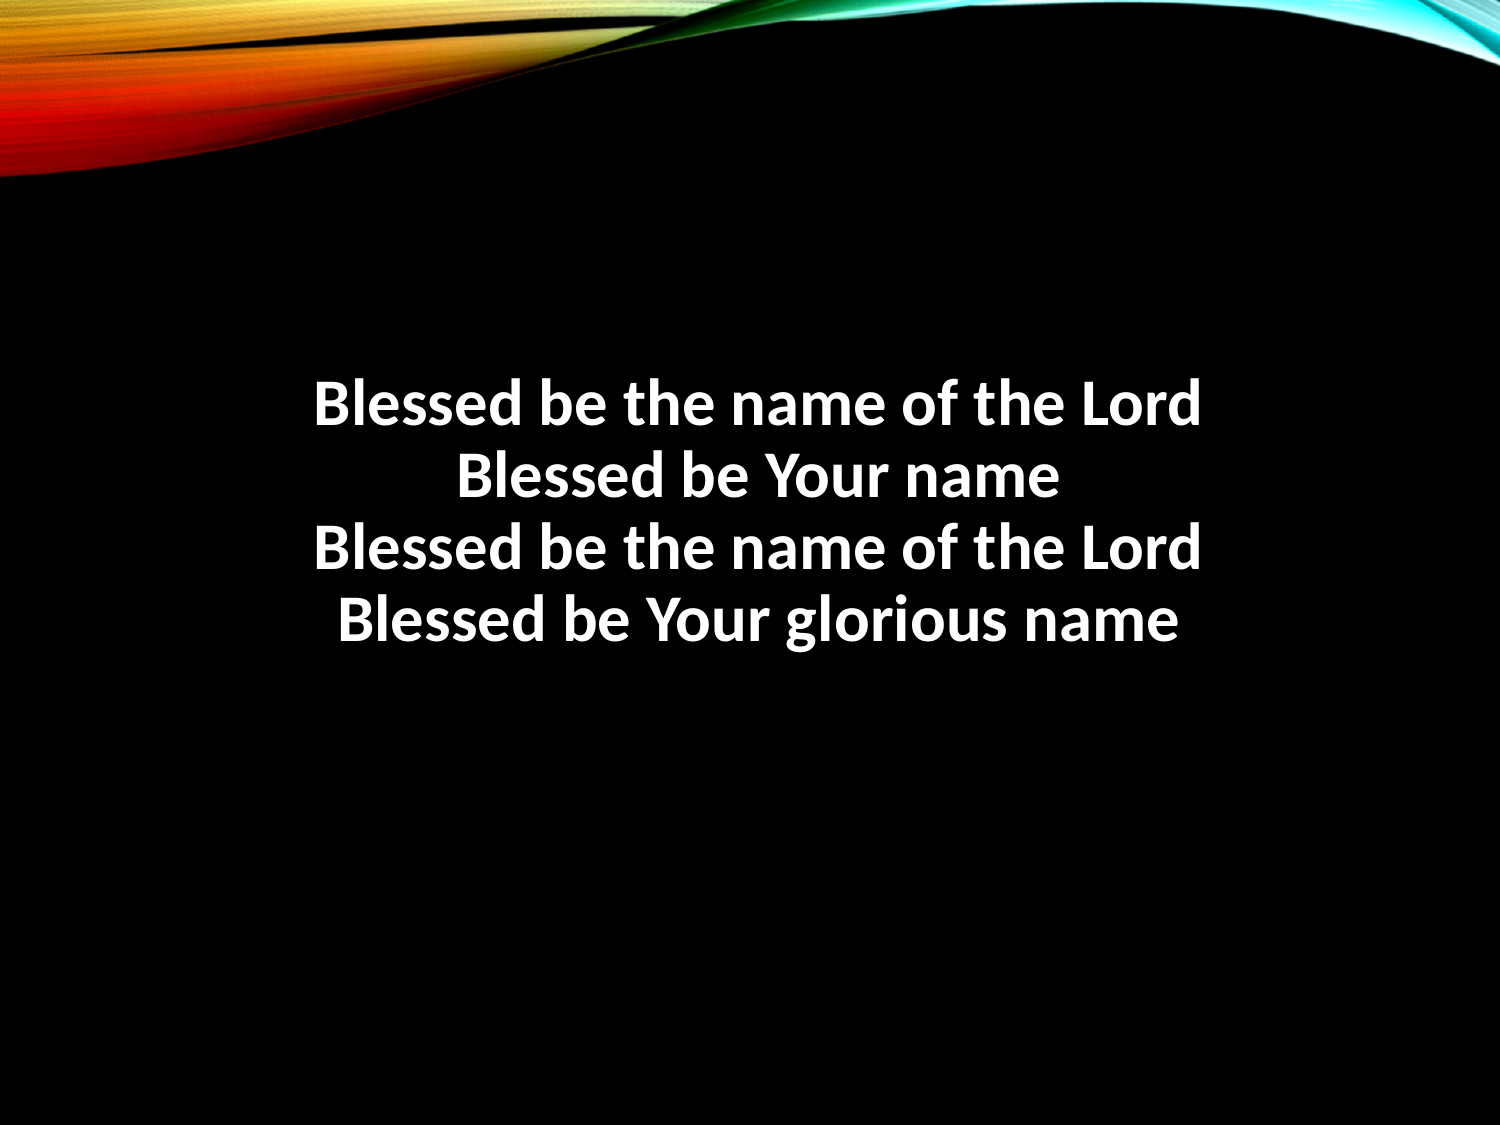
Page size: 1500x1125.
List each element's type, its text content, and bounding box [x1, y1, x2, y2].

list Blessed be the name of the Lord Blessed be Your name Blessed be the name of the Lord Blessed be Your glorious name [97, 360, 1403, 1028]
picture [0, 0, 1500, 178]
